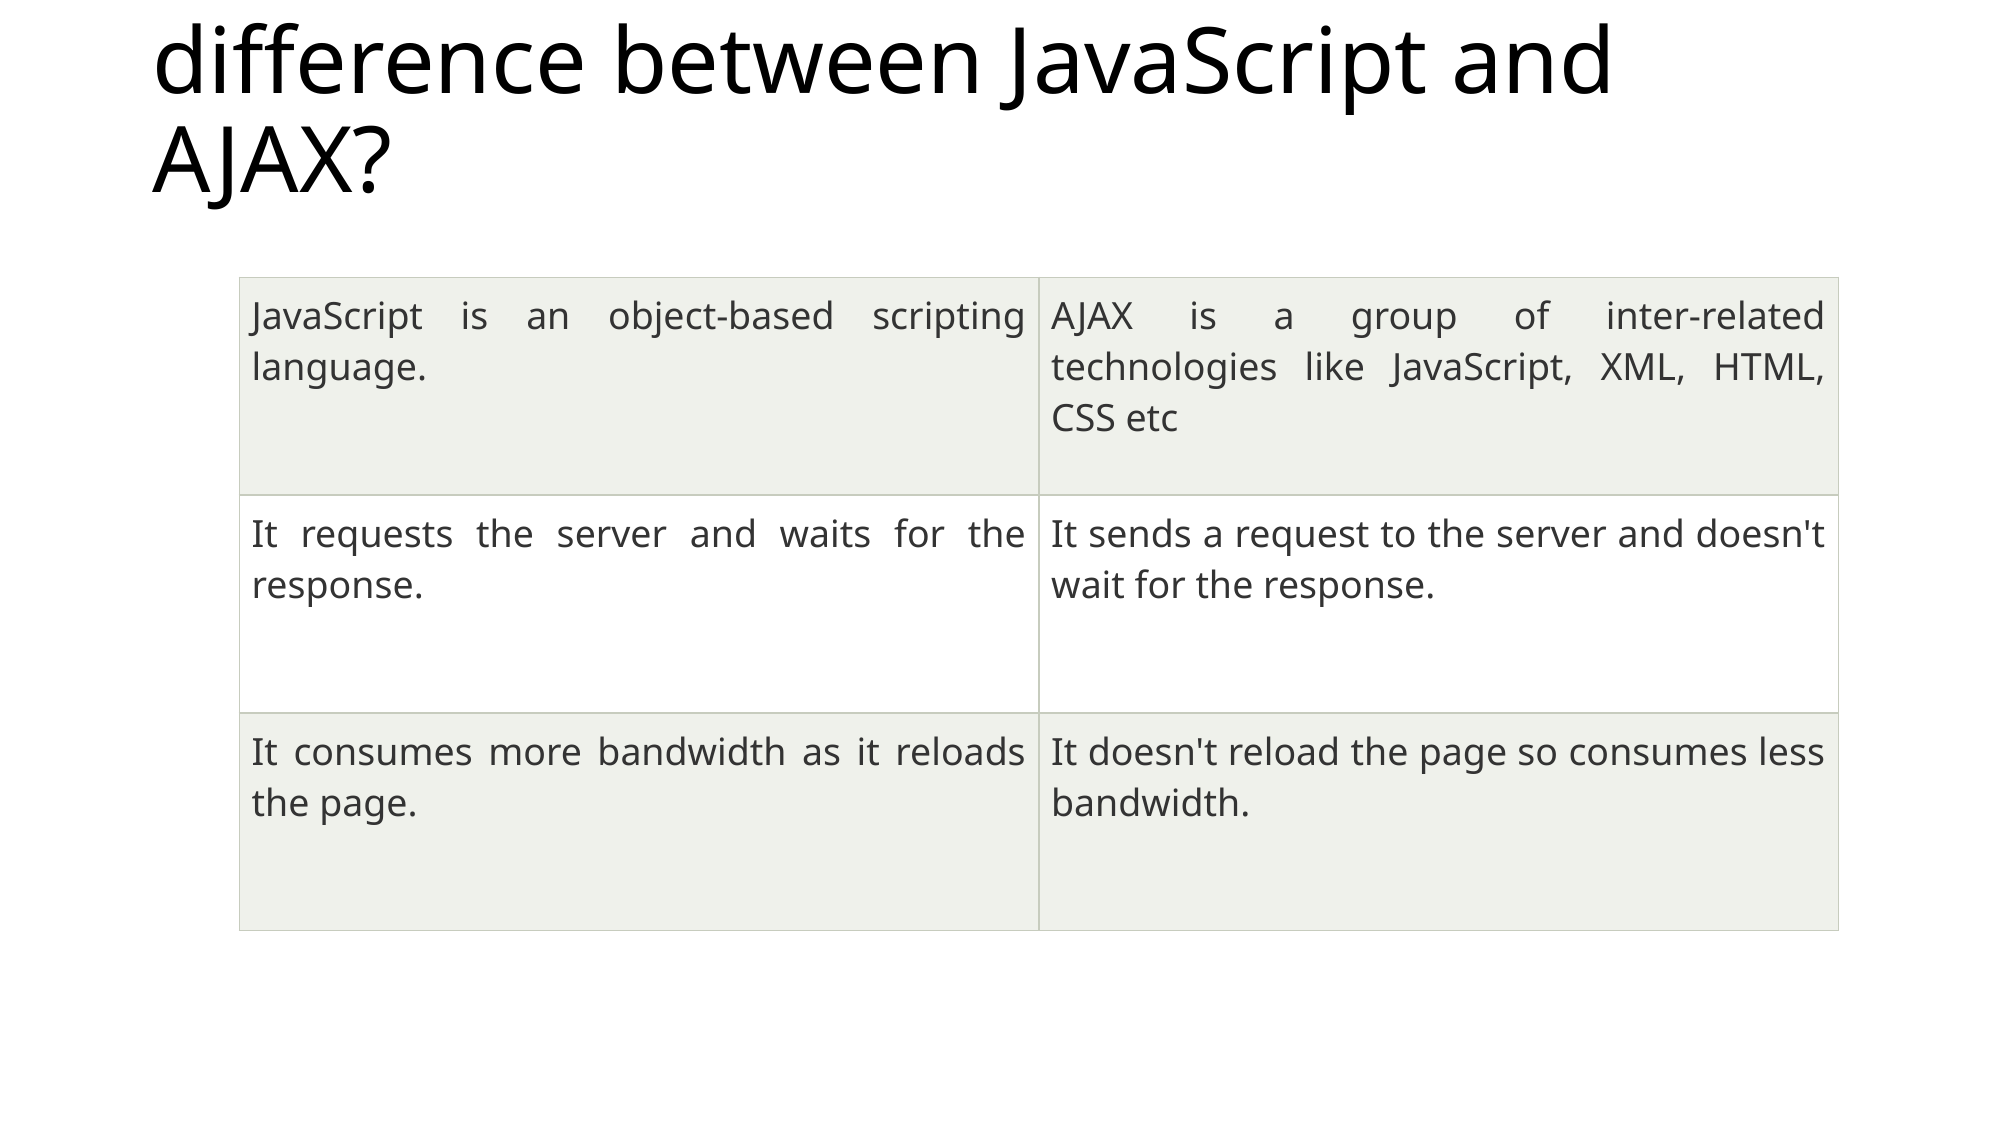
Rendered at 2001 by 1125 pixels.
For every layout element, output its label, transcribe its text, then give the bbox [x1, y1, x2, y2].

table_cell It requests the server and waits for the response. [240, 496, 1038, 712]
table_header JavaScript is an object-based scripting language. [240, 278, 1038, 494]
table_cell It consumes more bandwidth as it reloads the page. [240, 714, 1038, 930]
table_cell It sends a request to the server and doesn't wait for the response. [1040, 496, 1838, 712]
title difference between JavaScript and AJAX? [137, 59, 1863, 278]
table_cell It doesn't reload the page so consumes less bandwidth. [1040, 714, 1838, 930]
table_header AJAX is a group of inter-related technologies like JavaScript, XML, HTML, CSS etc [1040, 278, 1838, 494]
